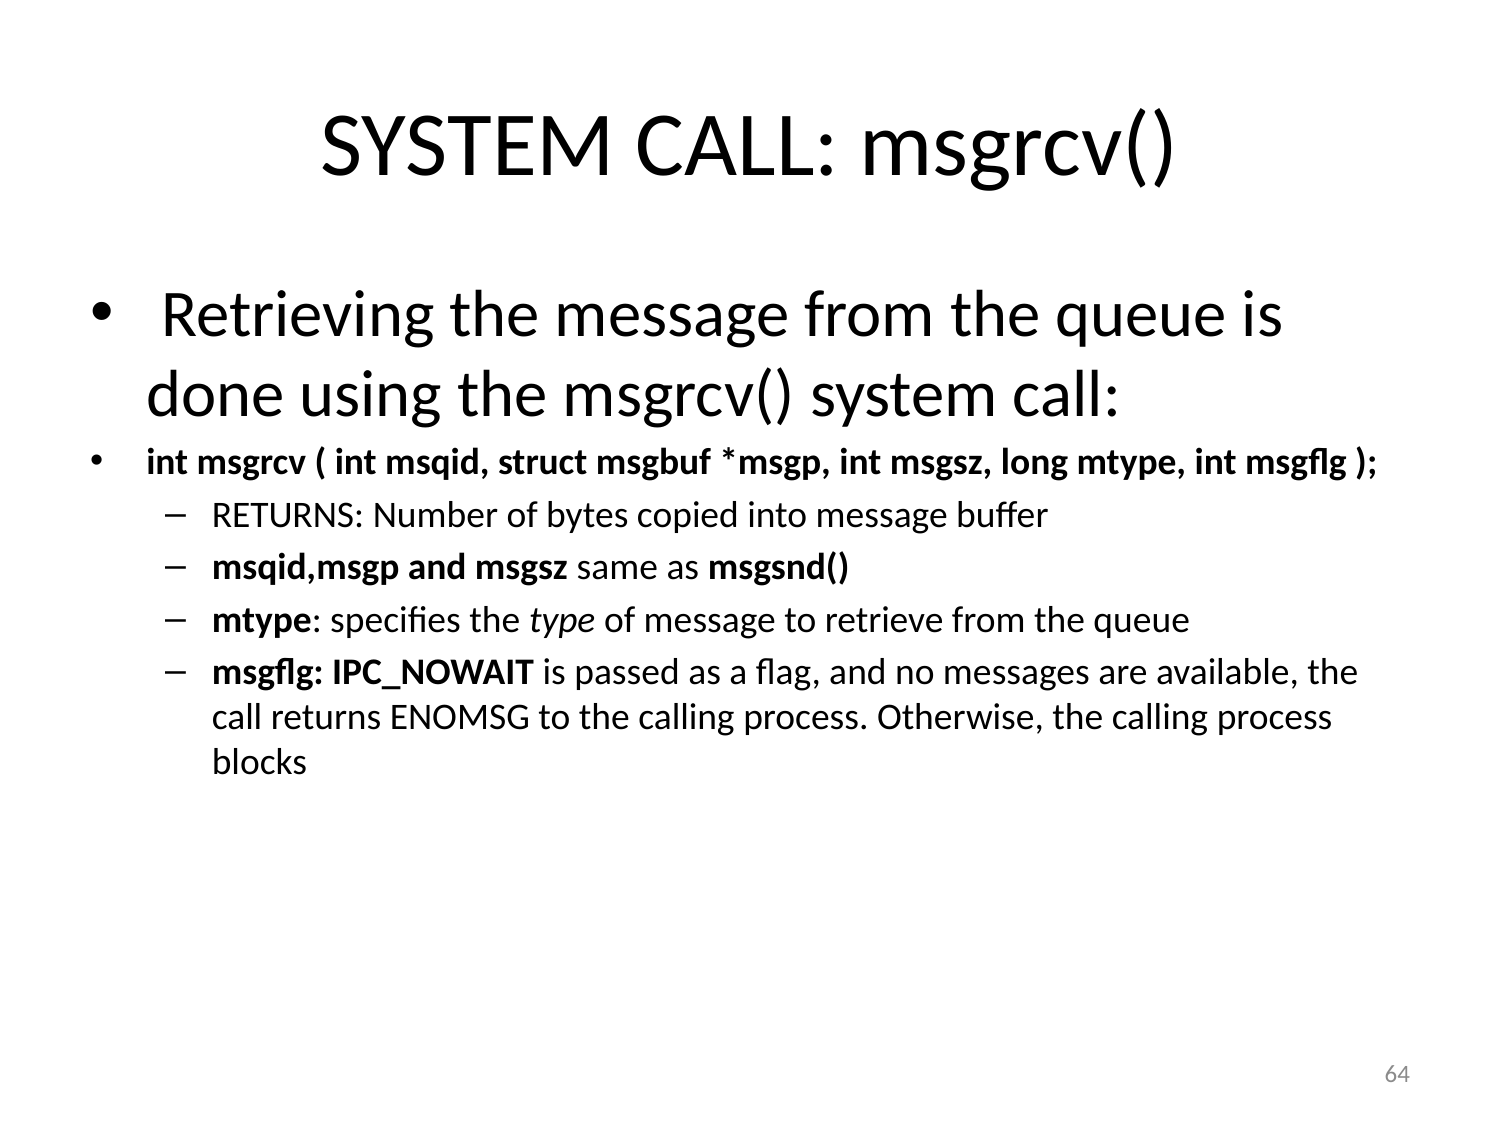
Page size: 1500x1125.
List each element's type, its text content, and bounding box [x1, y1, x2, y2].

list Retrieving the message from the queue is done using the msgrcv() system call: int msgrcv ( int msqid, struct msgbuf *msgp, int msgsz, long mtype, int msgflg ); RETURNS: Number of bytes copied into message buffer msqid,msgp and msgsz same as msgsnd() mtype: specifies the type of message to retrieve from the queue msgflg: IPC_NOWAIT is passed as a flag, and no messages are available, the call returns ENOMSG to the calling process. Otherwise, the calling process blocks [75, 262, 1425, 1005]
slide_number 64 [1074, 1042, 1425, 1103]
title SYSTEM CALL: msgrcv() [75, 45, 1425, 233]
